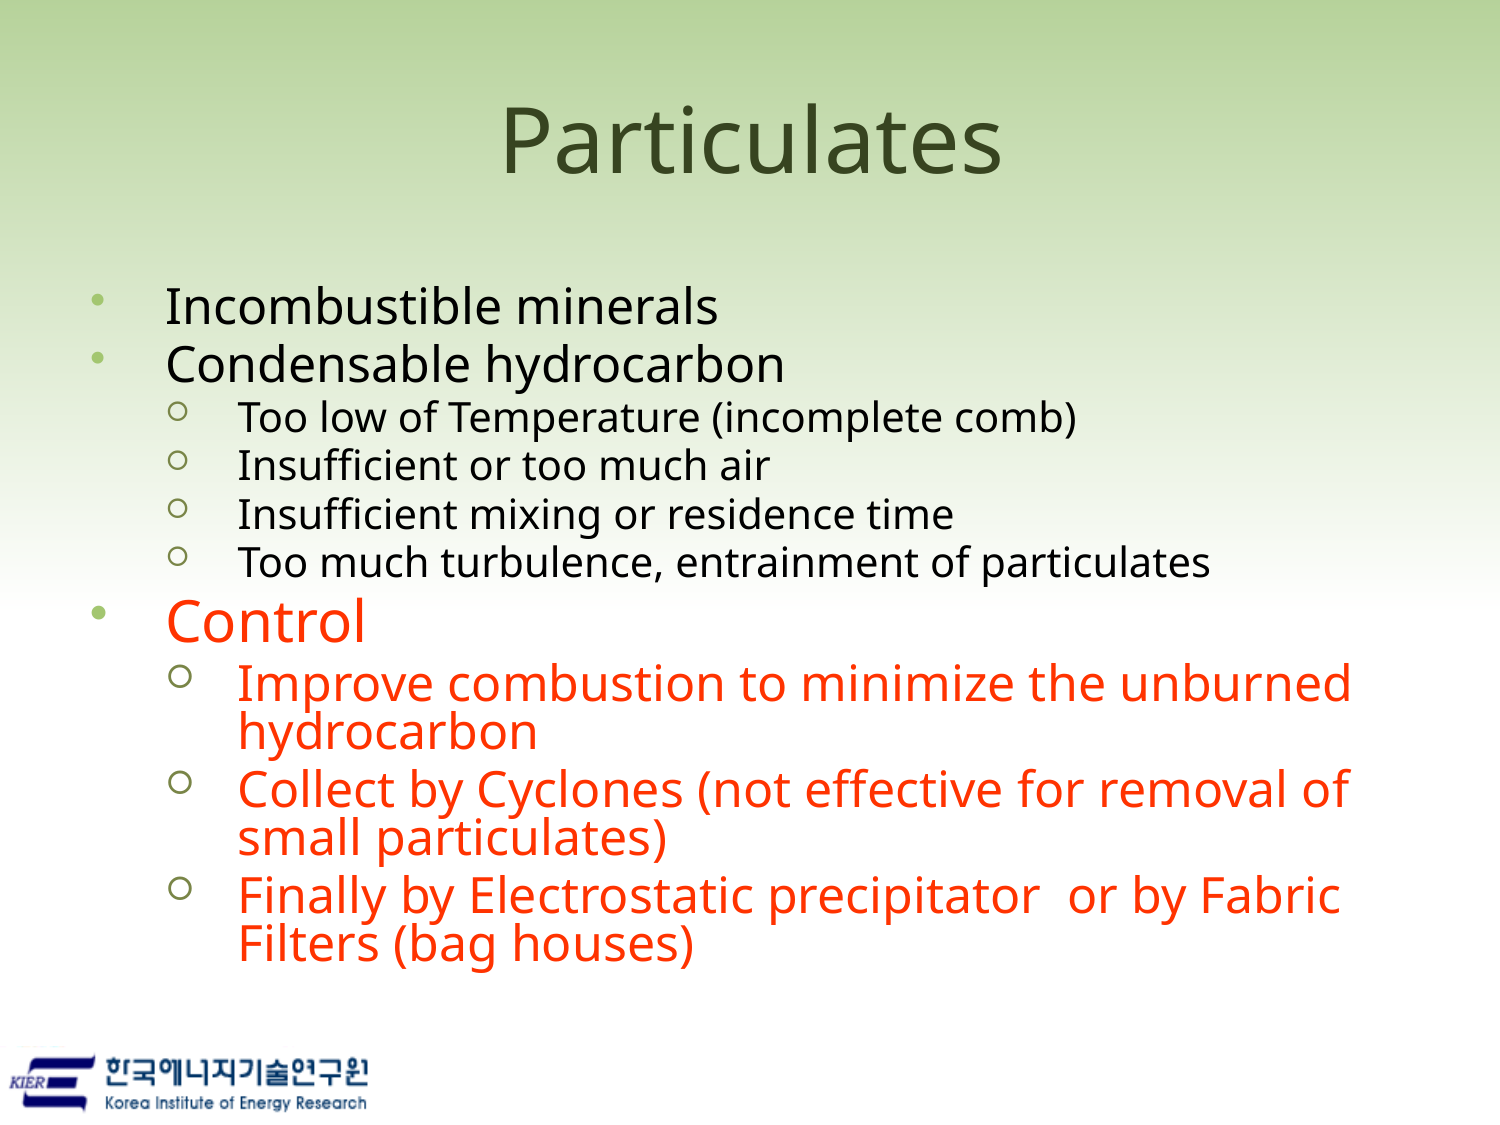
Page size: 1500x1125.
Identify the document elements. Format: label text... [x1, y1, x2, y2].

title Particulates [76, 42, 1427, 231]
picture [0, 1046, 374, 1125]
list Incombustible minerals Condensable hydrocarbon Too low of Temperature (incomplete comb) Insufficient or too much air Insufficient mixing or residence time Too much turbulence, entrainment of particulates Control Improve combustion to minimize the unburned hydrocarbon Collect by Cyclones (not effective for removal of small particulates) Finally by Electrostatic precipitator or by Fabric Filters (bag houses) [76, 278, 1427, 1022]
